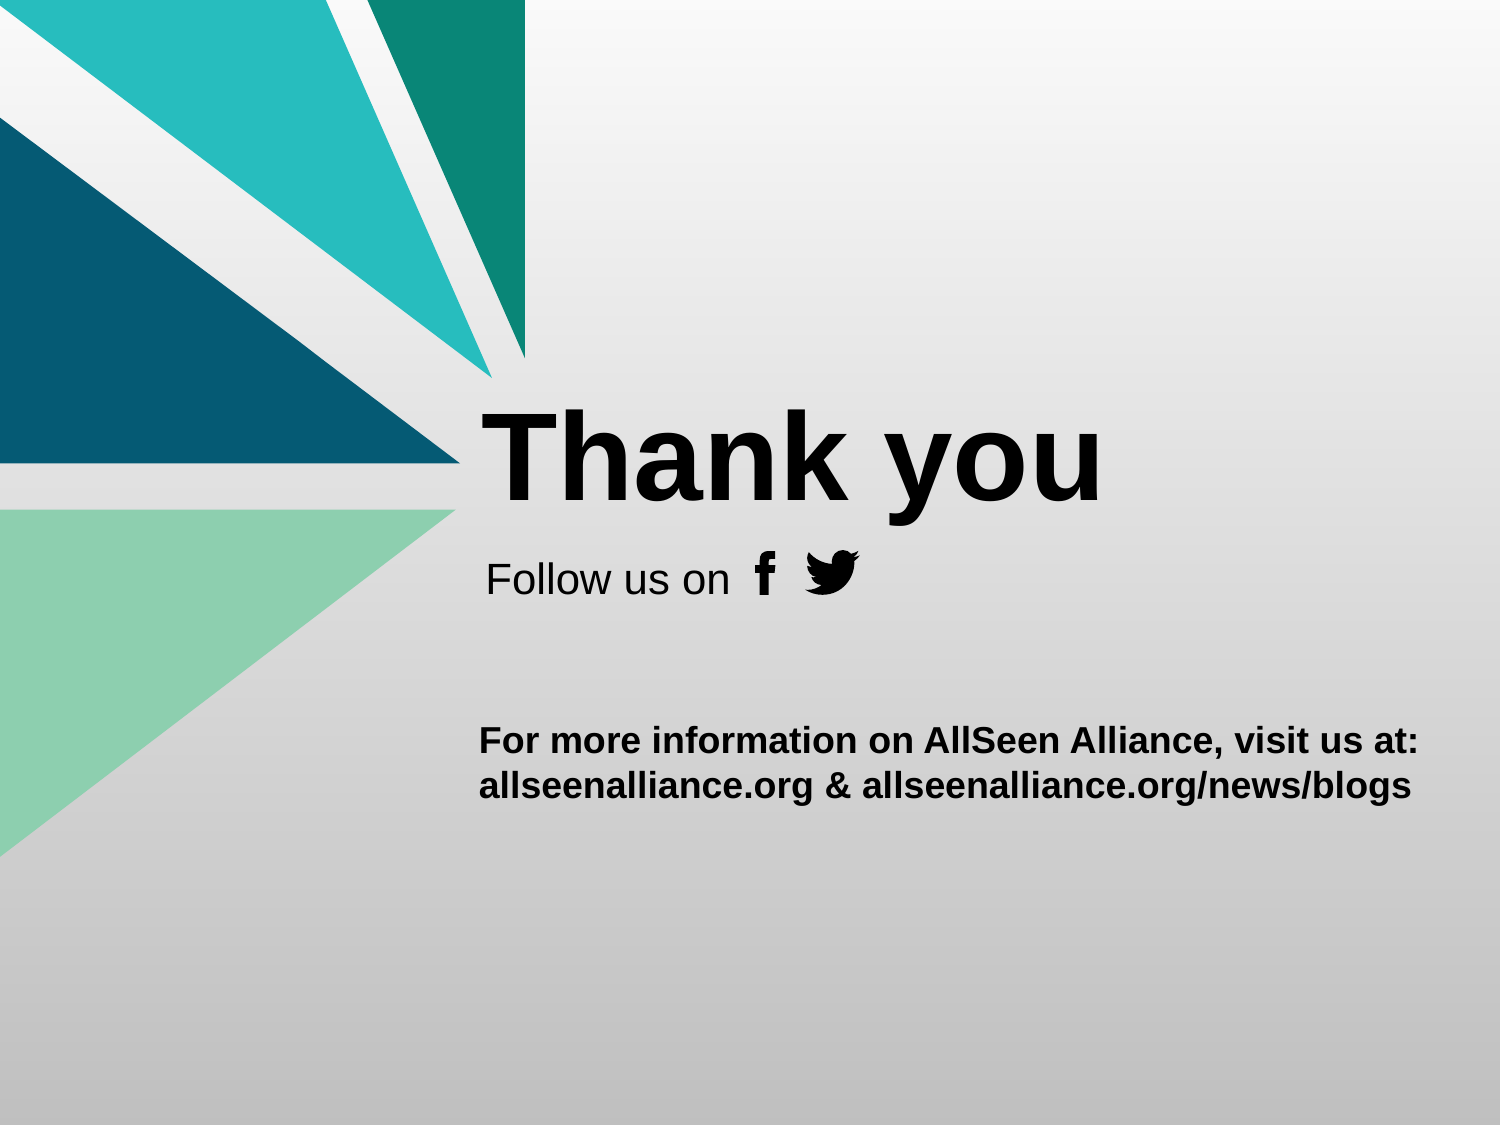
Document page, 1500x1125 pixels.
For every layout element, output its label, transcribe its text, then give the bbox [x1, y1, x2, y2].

list For more information on AllSeen Alliance, visit us at: allseenalliance.org & allseenalliance.org/news/blogs [478, 715, 1461, 823]
